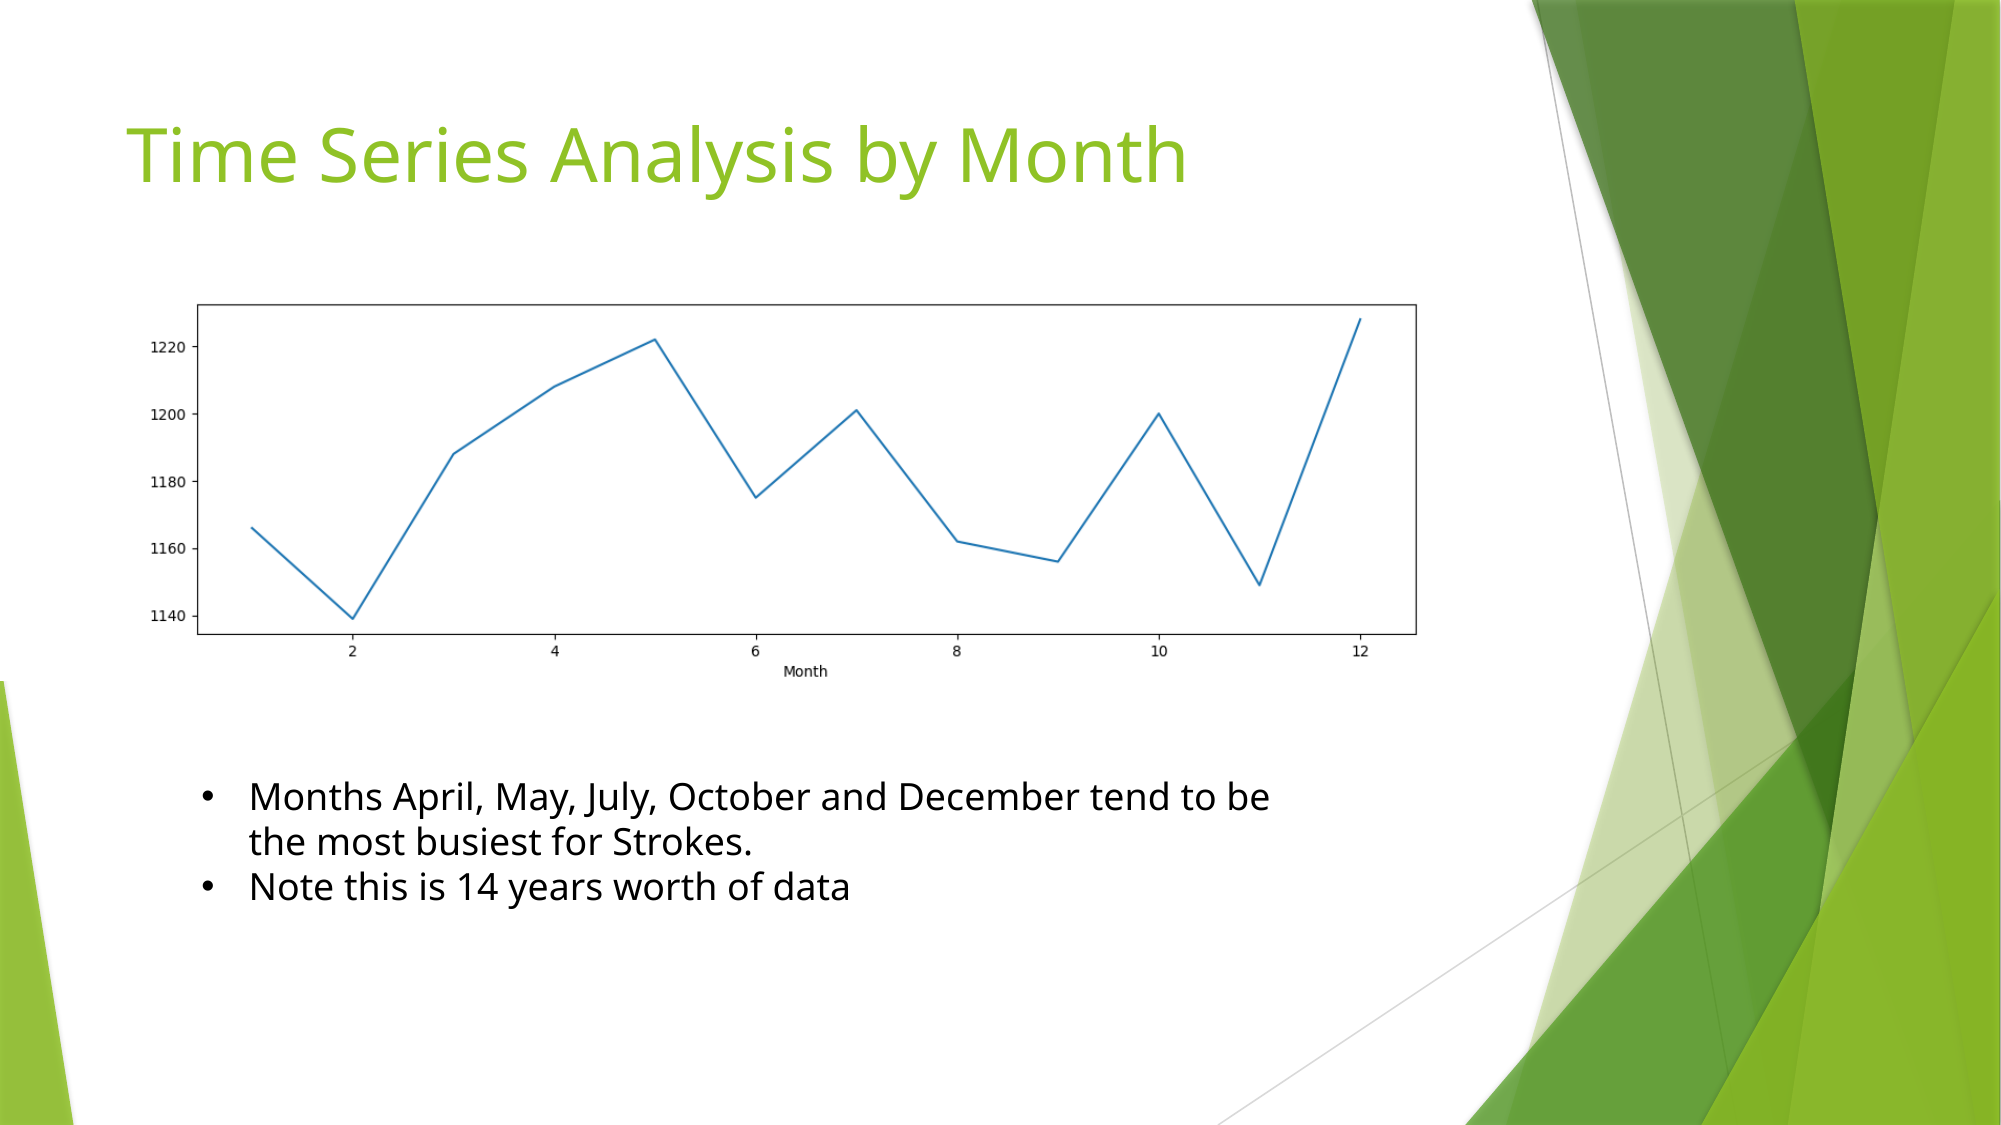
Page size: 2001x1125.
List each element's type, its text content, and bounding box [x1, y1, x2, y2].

title Time Series Analysis by Month [111, 99, 1490, 212]
text_box Months April, May, July, October and December tend to be the most busiest for Strokes. Note this is 14 years worth of data [186, 765, 1351, 960]
picture [0, 253, 1573, 681]
